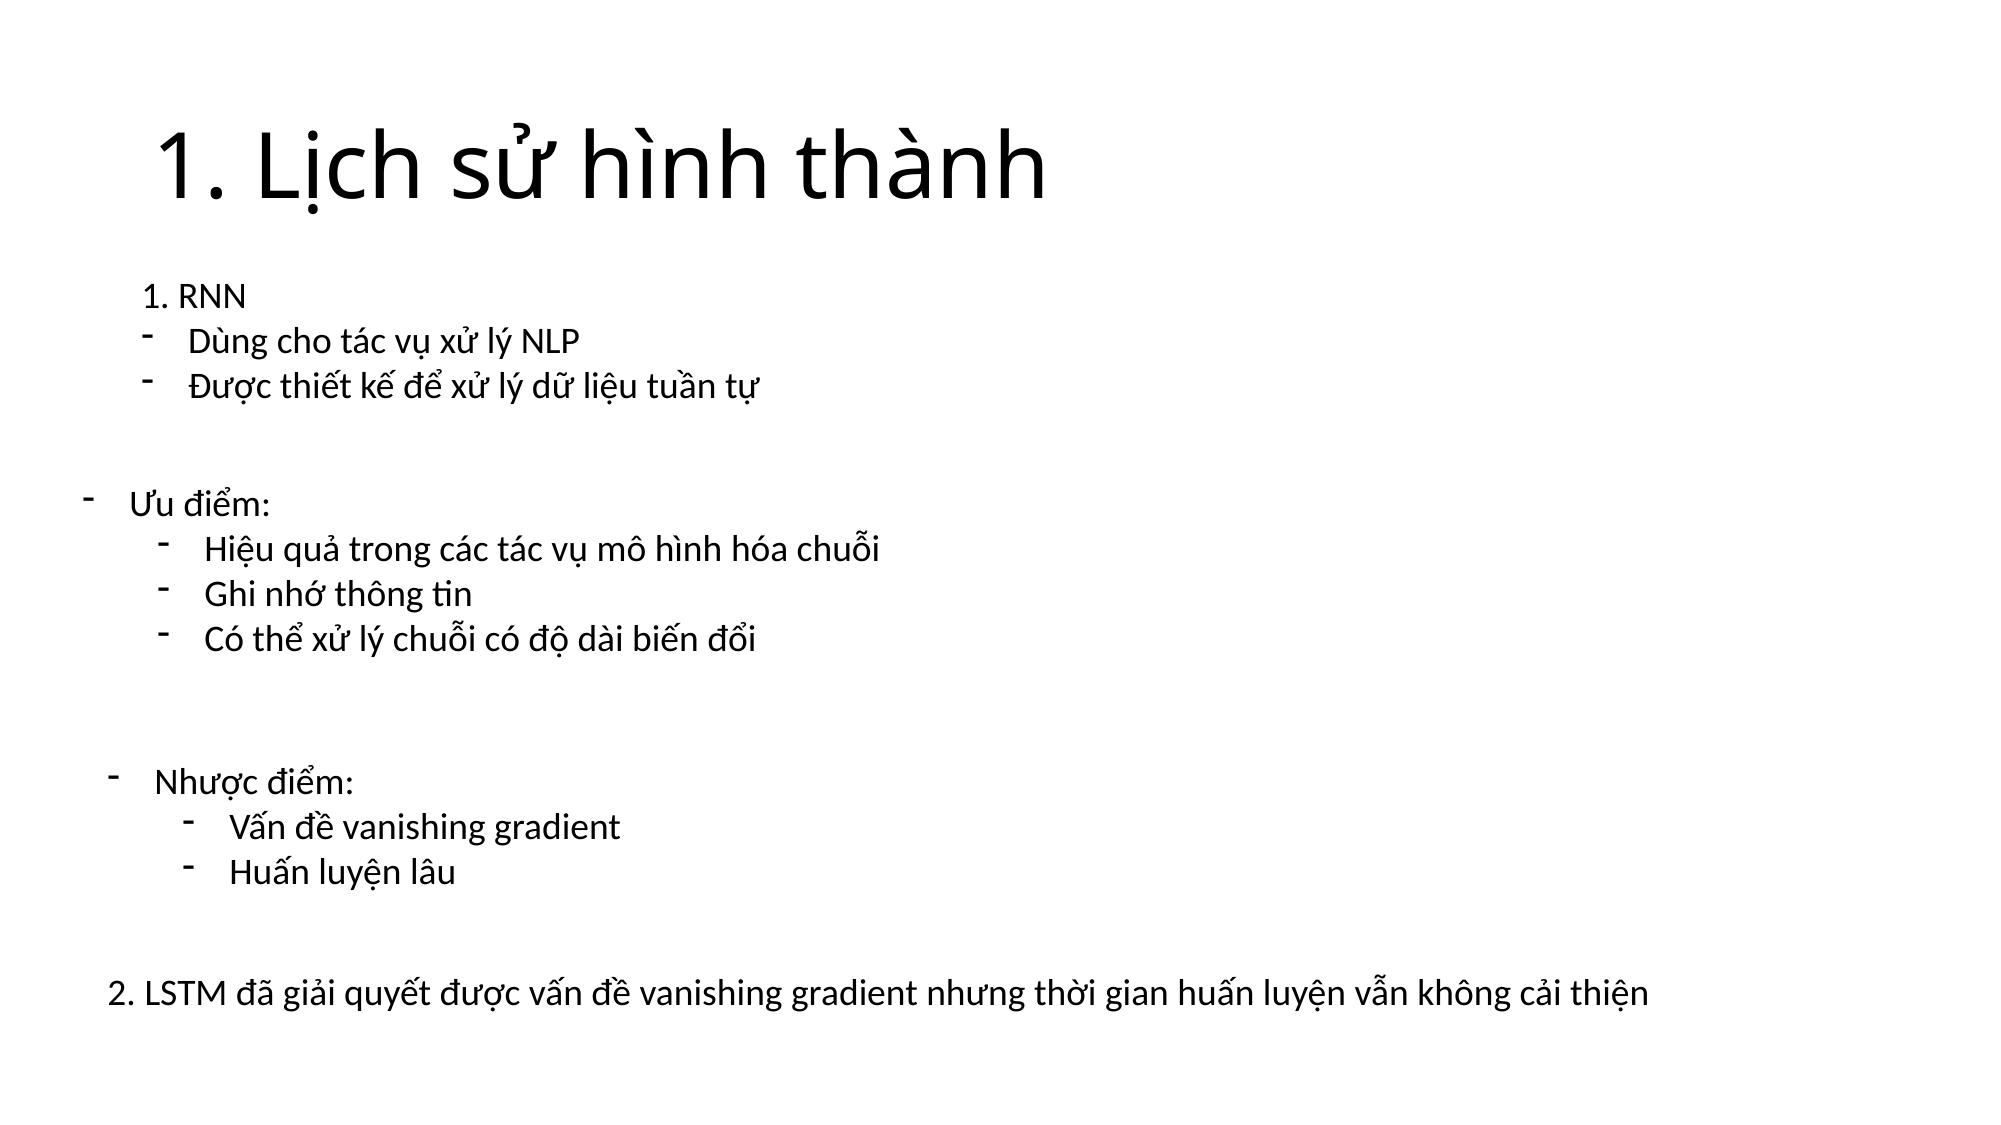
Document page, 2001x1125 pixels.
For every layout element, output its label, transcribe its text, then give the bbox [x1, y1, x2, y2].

text_box Ưu điểm: Hiệu quả trong các tác vụ mô hình hóa chuỗi Ghi nhớ thông tin Có thể xử lý chuỗi có độ dài biến đổi [67, 472, 1883, 667]
text_box 2. LSTM đã giải quyết được vấn đề vanishing gradient nhưng thời gian huấn luyện vẫn không cải thiện [92, 960, 1918, 1020]
text_box Nhược điểm: Vấn đề vanishing gradient Huấn luyện lâu [92, 749, 1908, 900]
text_box 1. RNN Dùng cho tác vụ xử lý NLP Được thiết kế để xử lý dữ liệu tuần tự [126, 263, 1796, 459]
title 1. Lịch sử hình thành [137, 59, 1863, 278]
